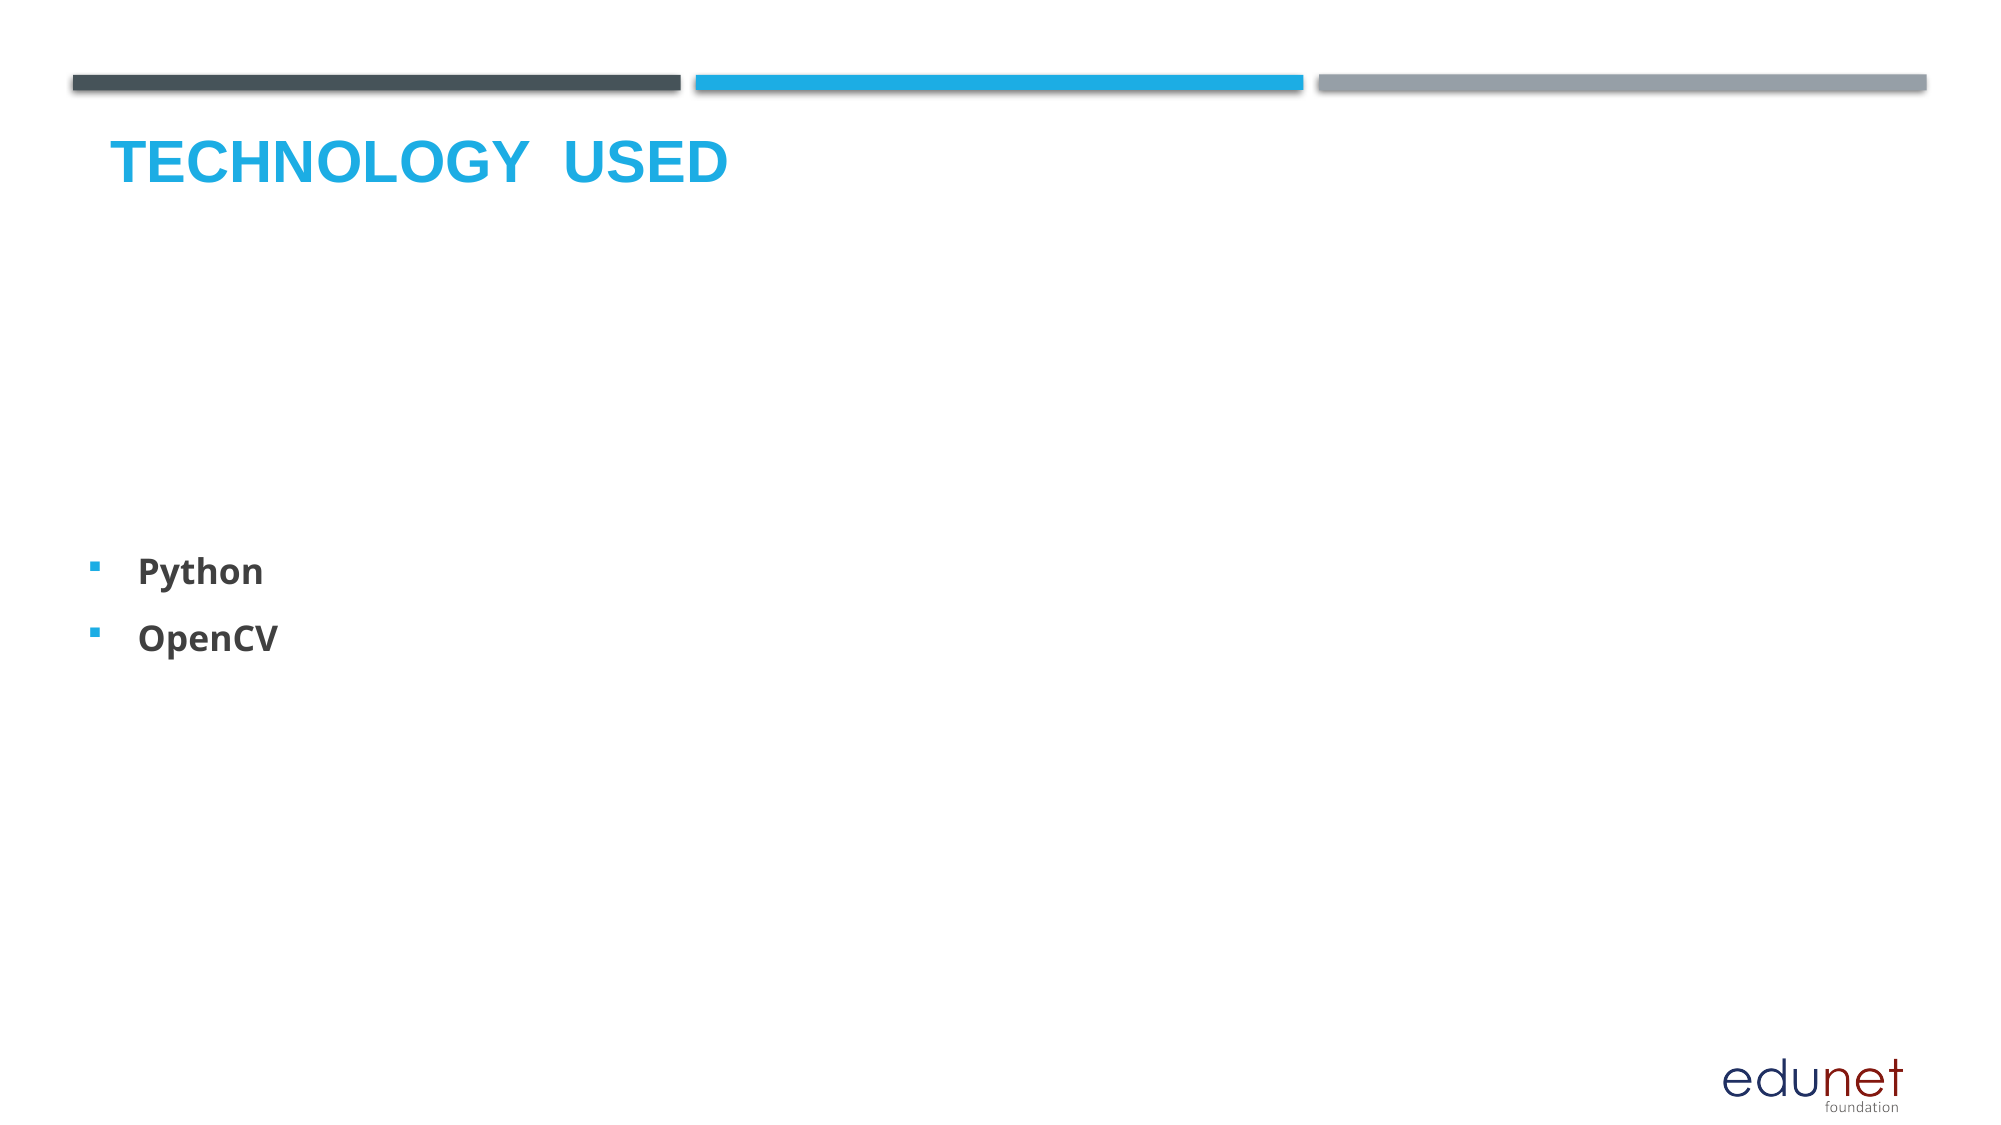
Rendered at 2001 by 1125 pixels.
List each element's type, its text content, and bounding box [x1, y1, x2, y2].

list Python OpenCV [72, 178, 1978, 1091]
picture [1719, 1091, 1905, 1116]
title Technology used [95, 115, 1905, 178]
